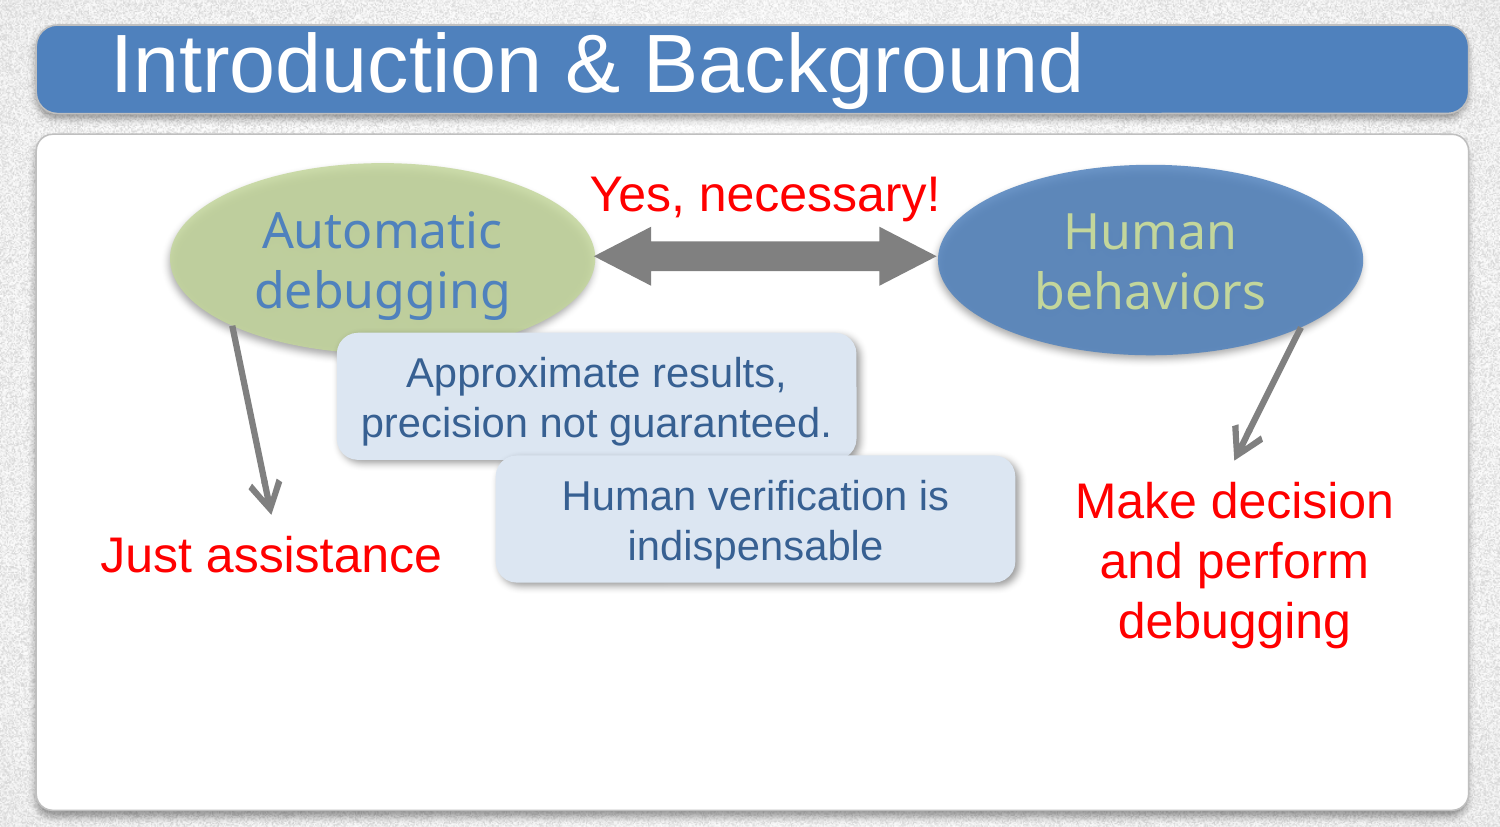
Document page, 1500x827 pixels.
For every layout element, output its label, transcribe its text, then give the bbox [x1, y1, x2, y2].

text_box Approximate results, precision not guaranteed. [336, 332, 857, 460]
text_box Human behaviors [951, 164, 1364, 356]
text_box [231, 325, 272, 516]
text_box Automatic debugging [170, 163, 580, 352]
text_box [1233, 327, 1302, 461]
text_box Make decision and perform debugging [1021, 460, 1447, 656]
text_box Just assistance [85, 514, 458, 590]
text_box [572, 153, 958, 286]
title Introduction & Background [95, 2, 1364, 163]
text_box Human verification is indispensable [495, 455, 1016, 583]
